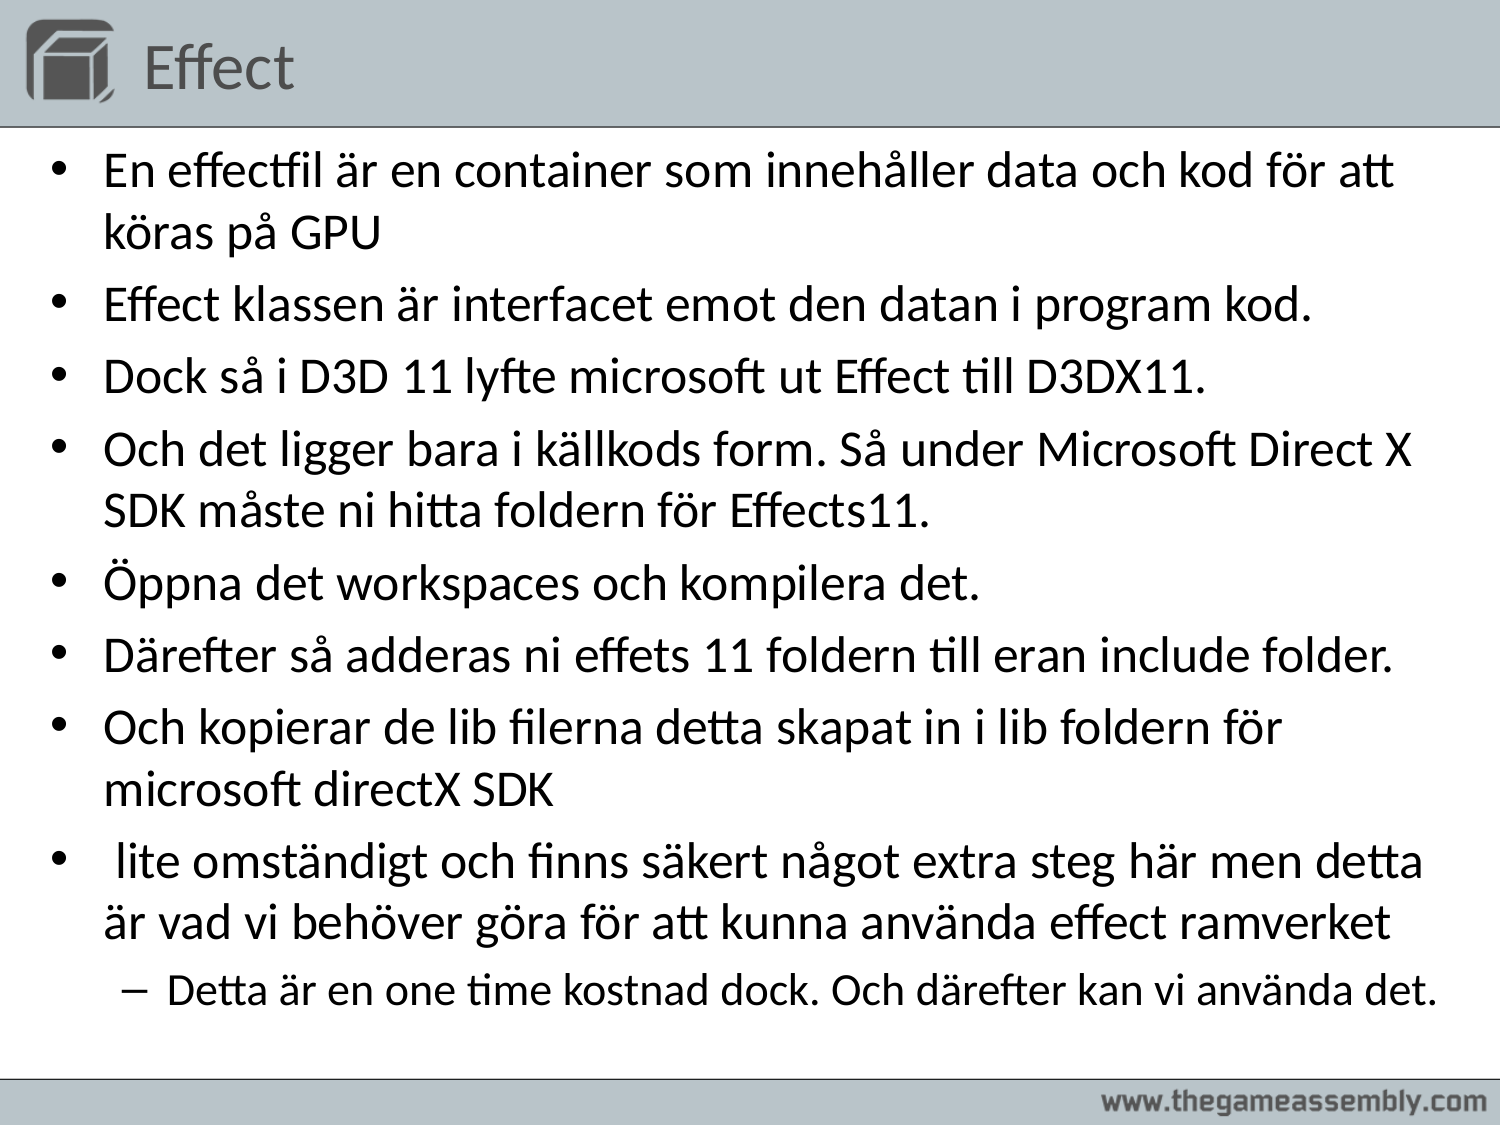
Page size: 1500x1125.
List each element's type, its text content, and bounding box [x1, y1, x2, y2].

list En effectfil är en container som innehåller data och kod för att köras på GPU Effect klassen är interfacet emot den datan i program kod. Dock så i D3D 11 lyfte microsoft ut Effect till D3DX11. Och det ligger bara i källkods form. Så under Microsoft Direct X SDK måste ni hitta foldern för Effects11. Öppna det workspaces och kompilera det. Därefter så adderas ni effets 11 foldern till eran include folder. Och kopierar de lib filerna detta skapat in i lib foldern för microsoft directX SDK lite omständigt och finns säkert något extra steg här men detta är vad vi behöver göra för att kunna använda effect ramverket Detta är en one time kostnad dock. Och därefter kan vi använda det. [35, 128, 1465, 1079]
title Effect [128, 0, 1500, 126]
picture [0, 0, 1500, 1125]
